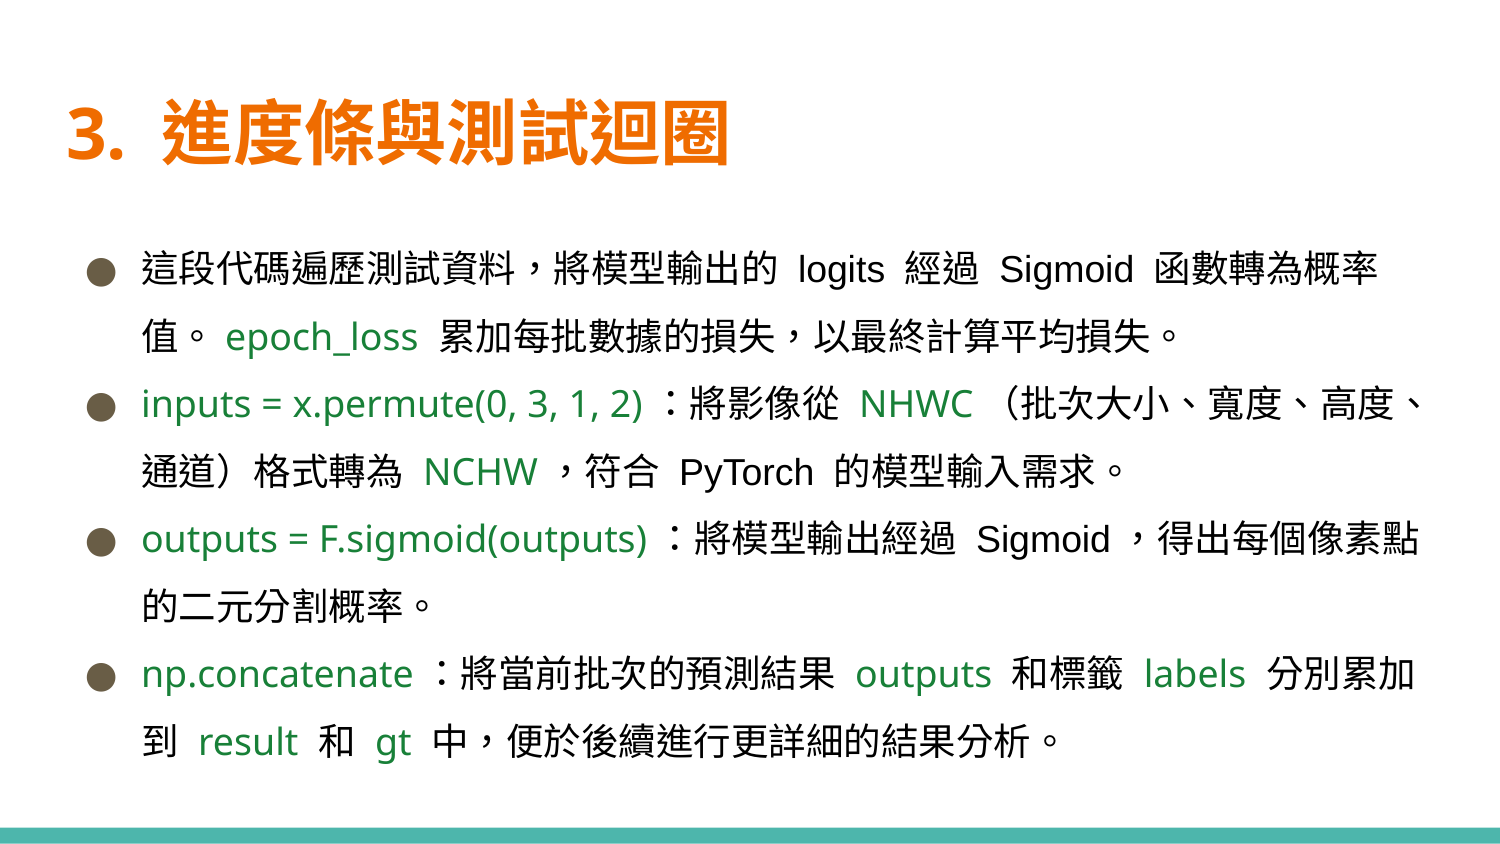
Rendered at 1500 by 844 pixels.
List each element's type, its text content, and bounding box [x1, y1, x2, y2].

list 這段代碼遍歷測試資料，將模型輸出的 logits 經過 Sigmoid 函數轉為概率值。epoch_loss 累加每批數據的損失，以最終計算平均損失。 inputs = x.permute(0, 3, 1, 2)：將影像從 NHWC（批次大小、寬度、高度、通道）格式轉為 NCHW，符合 PyTorch 的模型輸入需求。 outputs = F.sigmoid(outputs)：將模型輸出經過 Sigmoid，得出每個像素點的二元分割概率。 np.concatenate：將當前批次的預測結果 outputs 和標籤 labels 分別累加到 result 和 gt 中，便於後續進行更詳細的結果分析。 [51, 207, 1449, 750]
title 3. 進度條與測試迴圈 [51, 72, 1449, 189]
